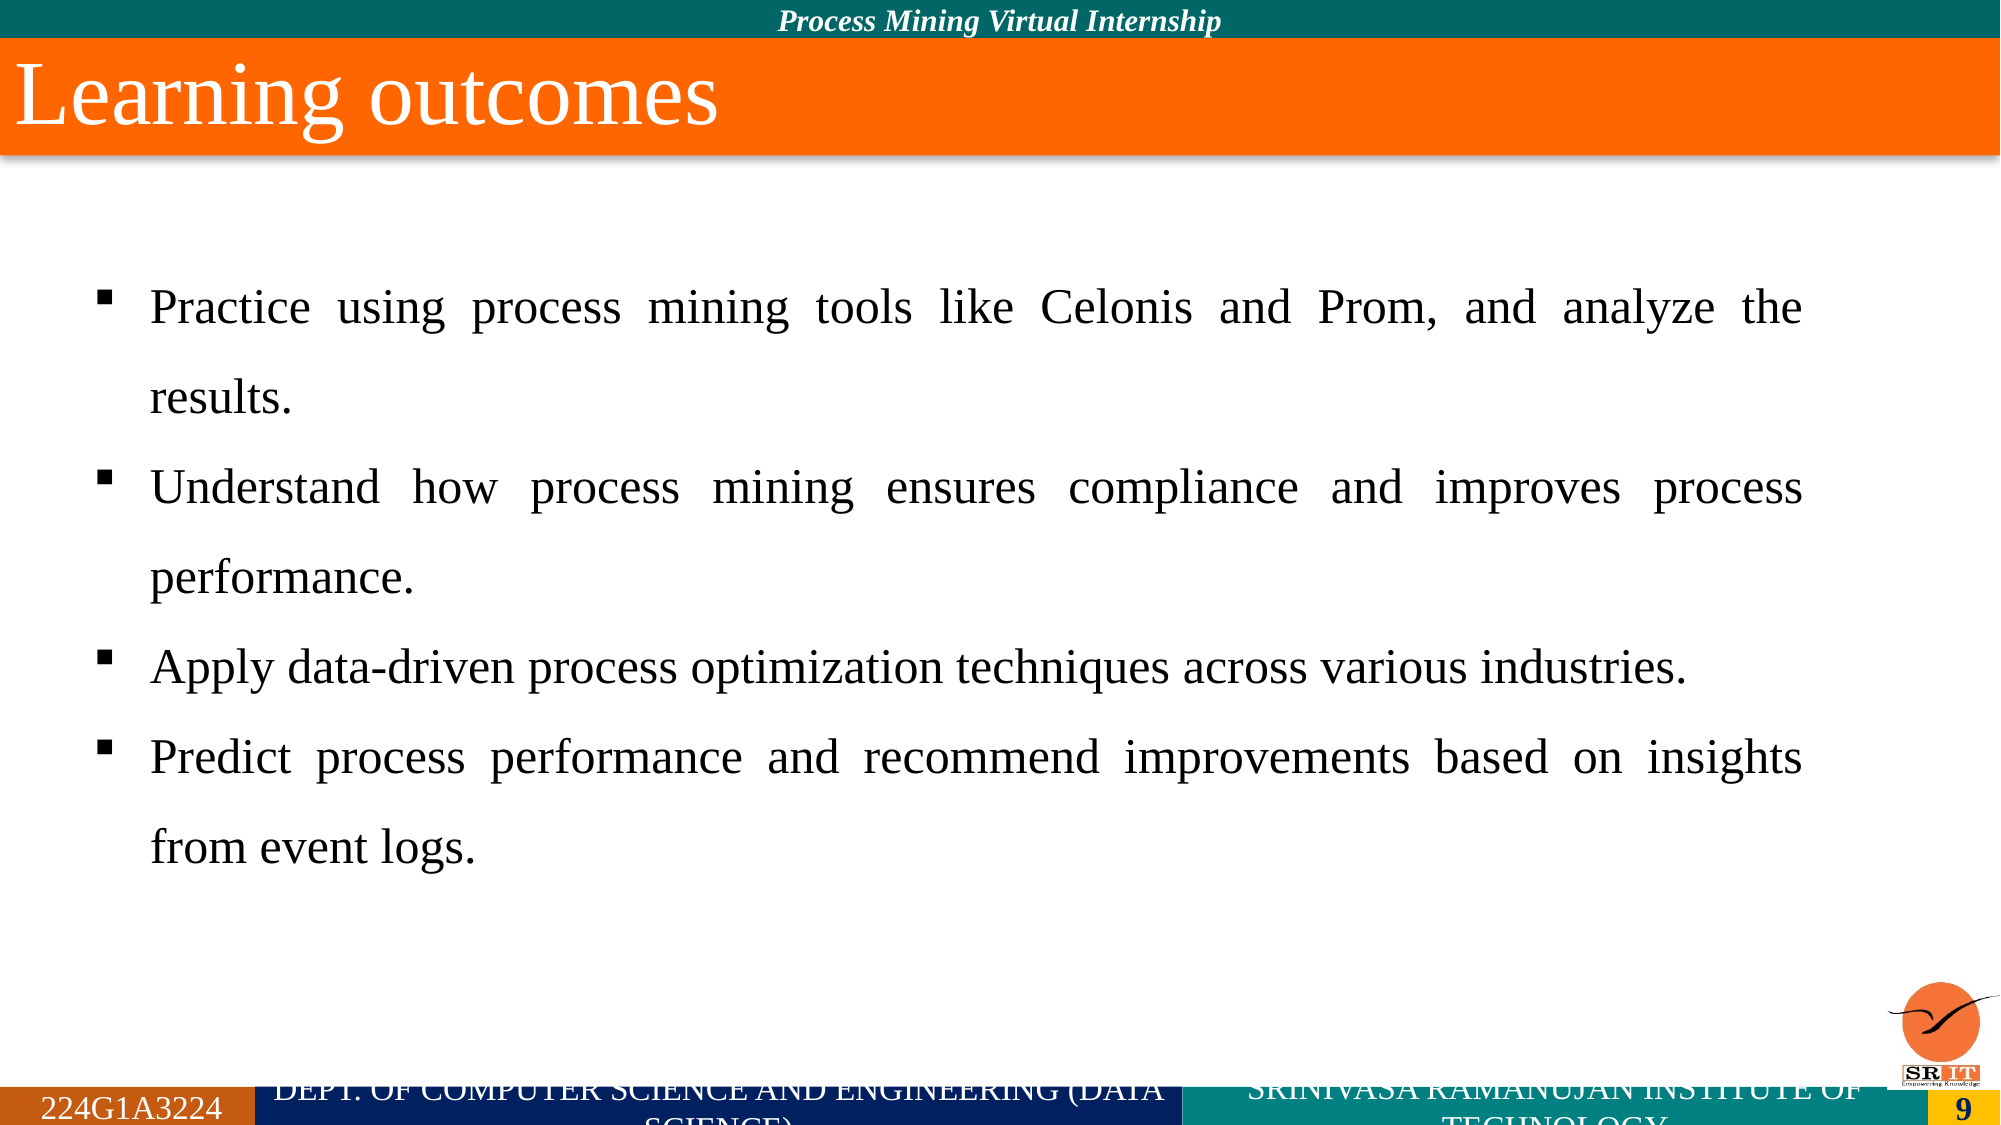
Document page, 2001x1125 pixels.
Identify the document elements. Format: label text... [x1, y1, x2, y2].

picture [1887, 977, 2000, 1090]
text_box Practice using process mining tools like Celonis and Prom, and analyze the results. Understand how process mining ensures compliance and improves process performance. Apply data-driven process optimization techniques across various industries. Predict process performance and recommend improvements based on insights from event logs. [78, 235, 1819, 881]
title Learning outcomes [0, 38, 2000, 156]
